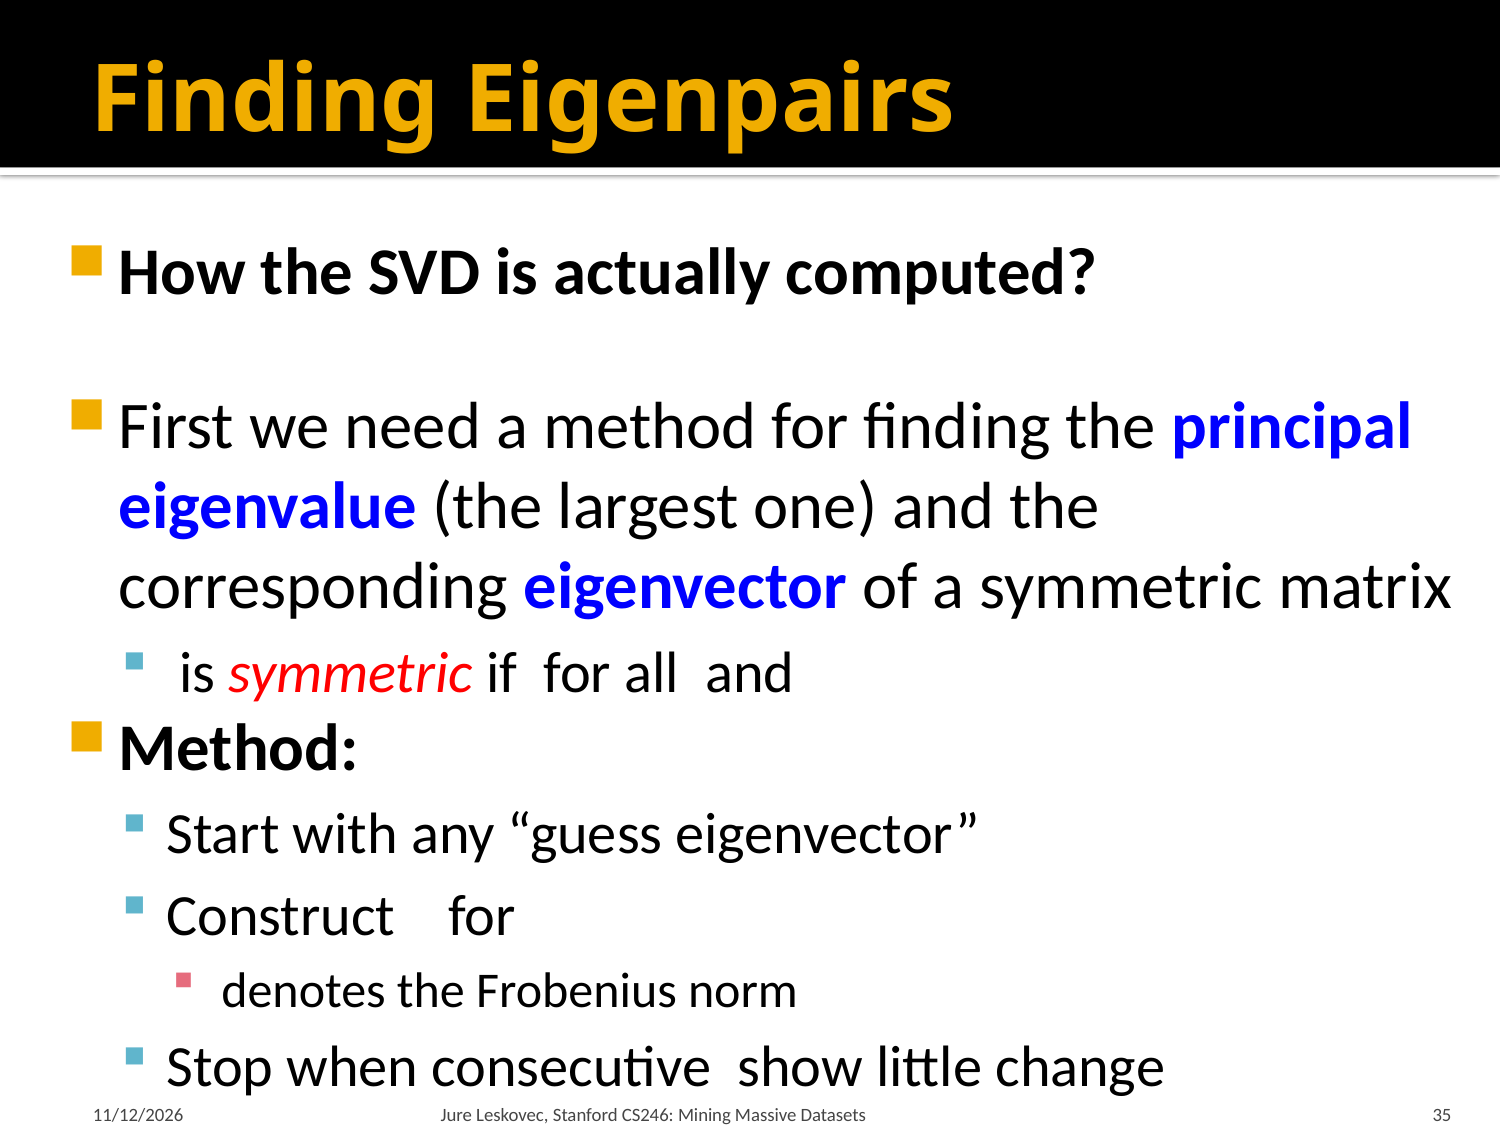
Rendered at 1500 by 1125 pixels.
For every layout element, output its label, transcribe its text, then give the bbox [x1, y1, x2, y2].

footer Jure Leskovec, Stanford CS246: Mining Massive Datasets [433, 1080, 1337, 1125]
slide_number 35 [1345, 1080, 1467, 1125]
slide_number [75, 1080, 425, 1125]
title Finding Eigenpairs [75, 12, 1425, 175]
